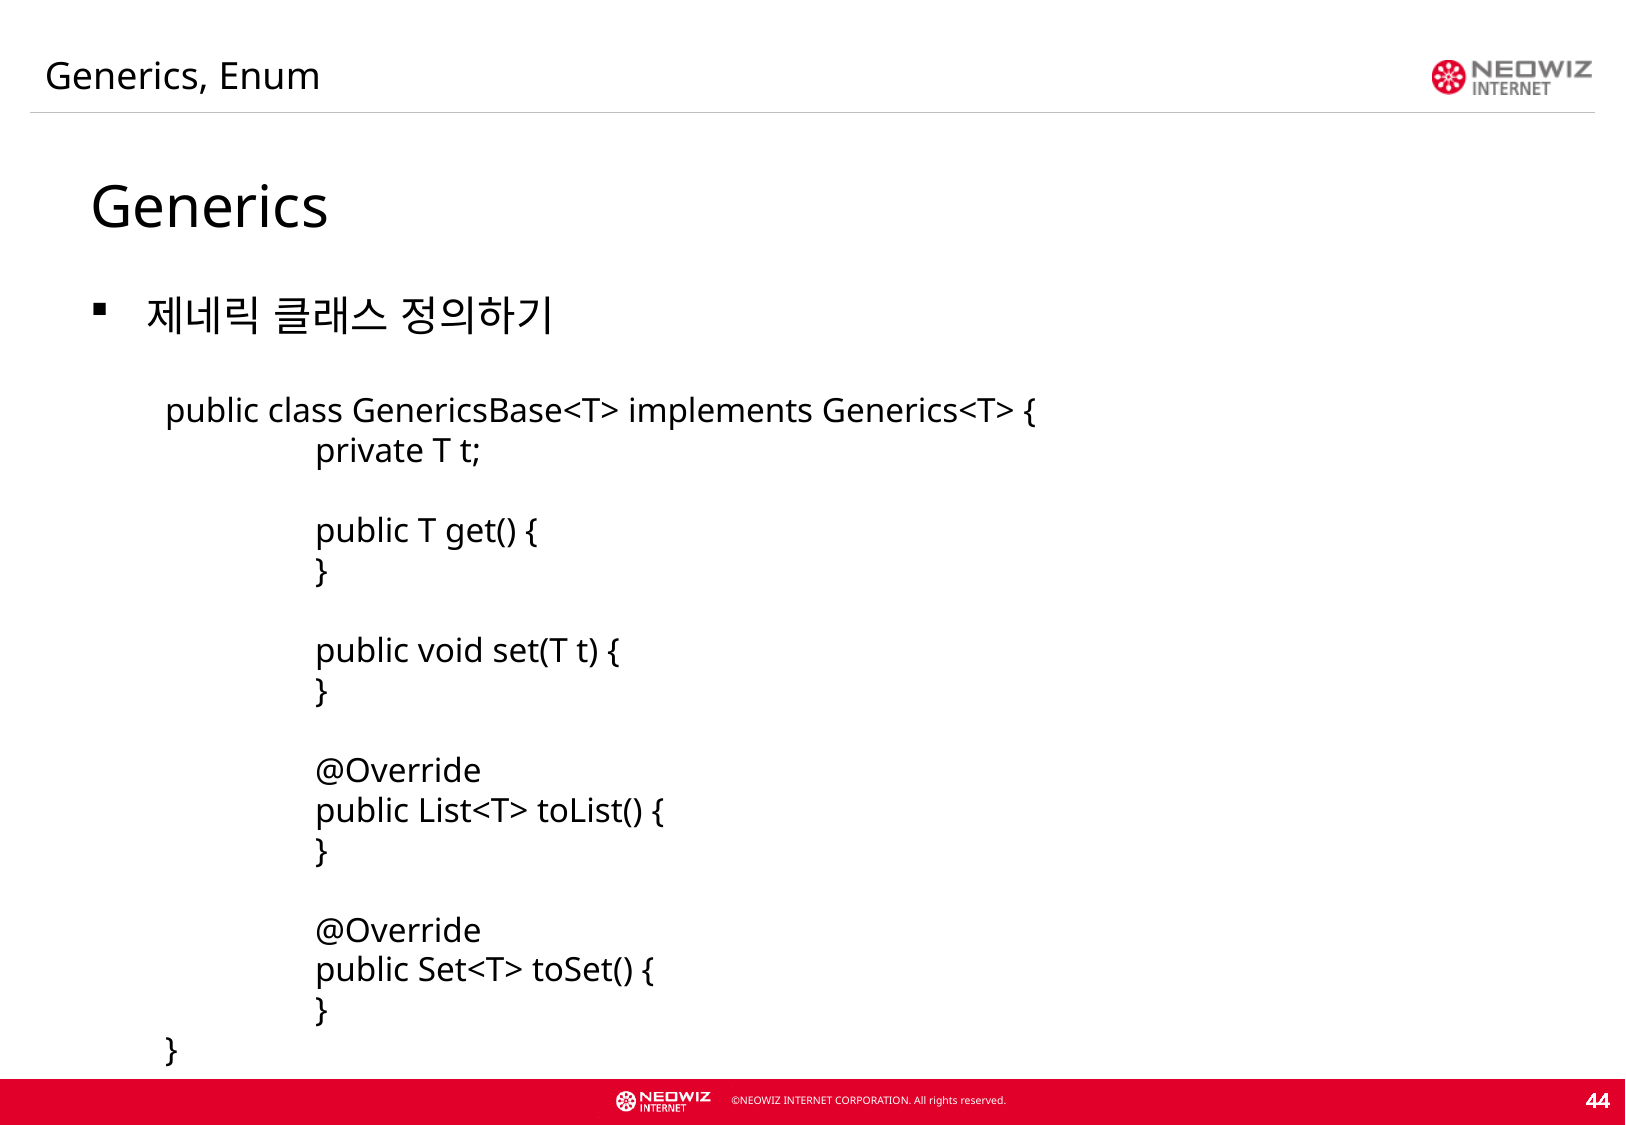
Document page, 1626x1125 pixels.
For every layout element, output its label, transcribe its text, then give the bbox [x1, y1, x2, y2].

text_box Generics 제네릭 클래스 정의하기 public class GenericsBase<T> implements Generics<T> { private T t; public T get() { } public void set(T t) { } @Override public List<T> toList() { } @Override public Set<T> toSet() { } } [0, 112, 1625, 1080]
picture [1432, 60, 1592, 95]
text_box 44 [1245, 1080, 1625, 1125]
picture [598, 1086, 723, 1116]
text_box Generics, Enum [29, 30, 887, 118]
